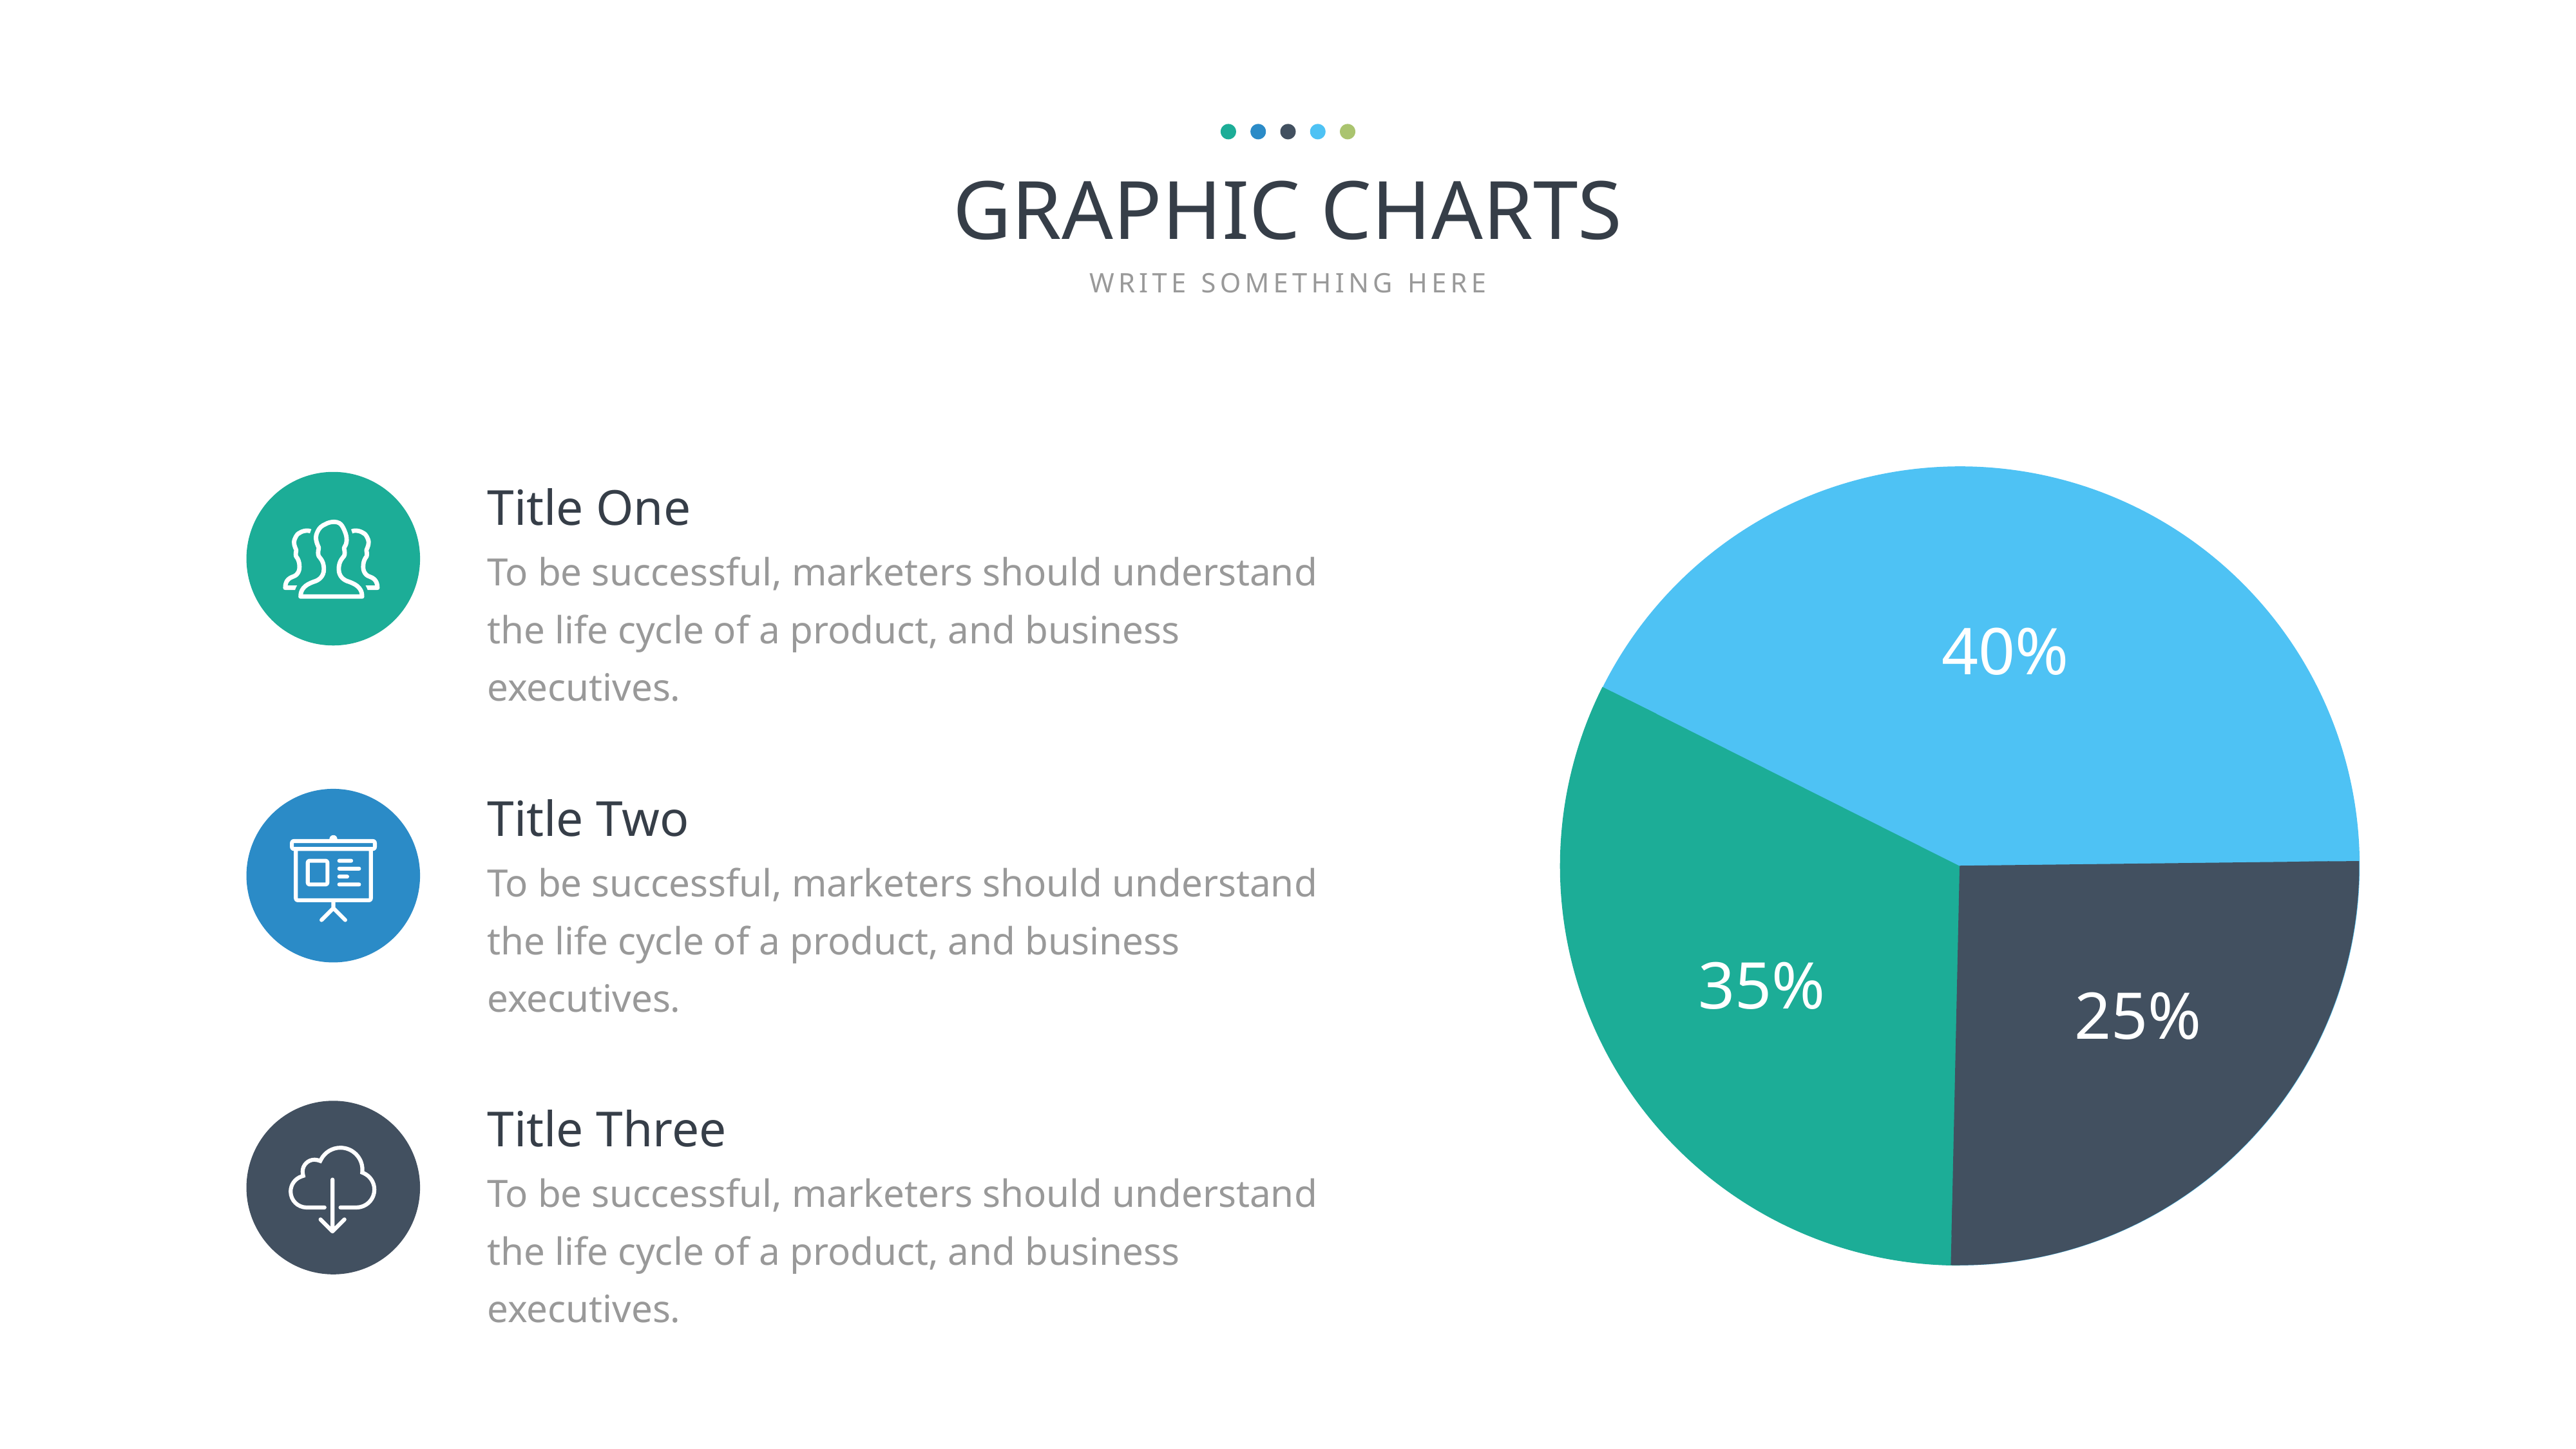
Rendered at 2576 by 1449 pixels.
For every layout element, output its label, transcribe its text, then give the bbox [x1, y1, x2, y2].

text_box [351, 528, 380, 591]
text_box [245, 471, 421, 647]
text_box [318, 1177, 347, 1234]
text_box [289, 1146, 377, 1210]
text_box [298, 519, 365, 599]
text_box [464, 1094, 1360, 1280]
text_box [245, 788, 421, 963]
text_box [290, 835, 377, 922]
text_box WRITE SOMETHING HERE [1080, 261, 1496, 303]
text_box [1220, 124, 1355, 140]
text_box [245, 1100, 421, 1275]
text_box GRAPHIC CHARTS [744, 153, 1832, 260]
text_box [464, 782, 1382, 970]
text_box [1590, 496, 2330, 1236]
text_box [283, 528, 312, 591]
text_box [464, 471, 1382, 659]
